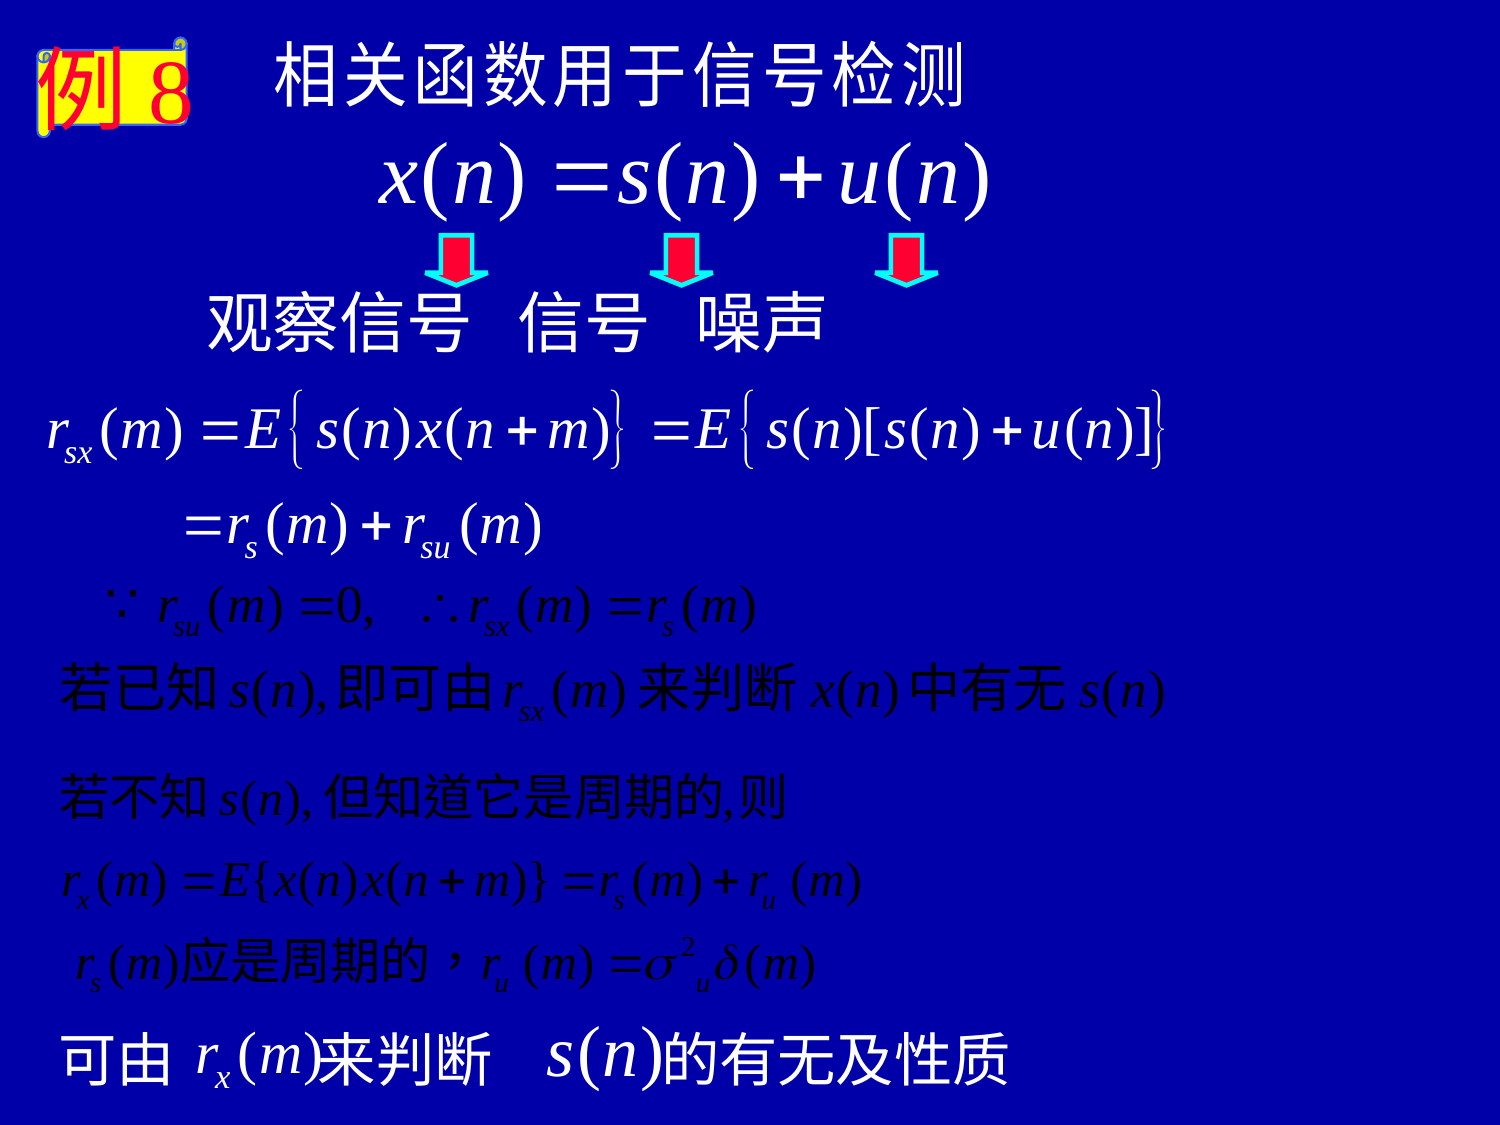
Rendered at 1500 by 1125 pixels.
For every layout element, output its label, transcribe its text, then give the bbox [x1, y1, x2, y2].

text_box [52, 571, 1176, 733]
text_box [99, 121, 1301, 369]
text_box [265, 29, 979, 118]
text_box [43, 1009, 1257, 1108]
text_box 例8 [37, 37, 187, 138]
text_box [52, 762, 873, 1006]
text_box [36, 384, 1187, 573]
